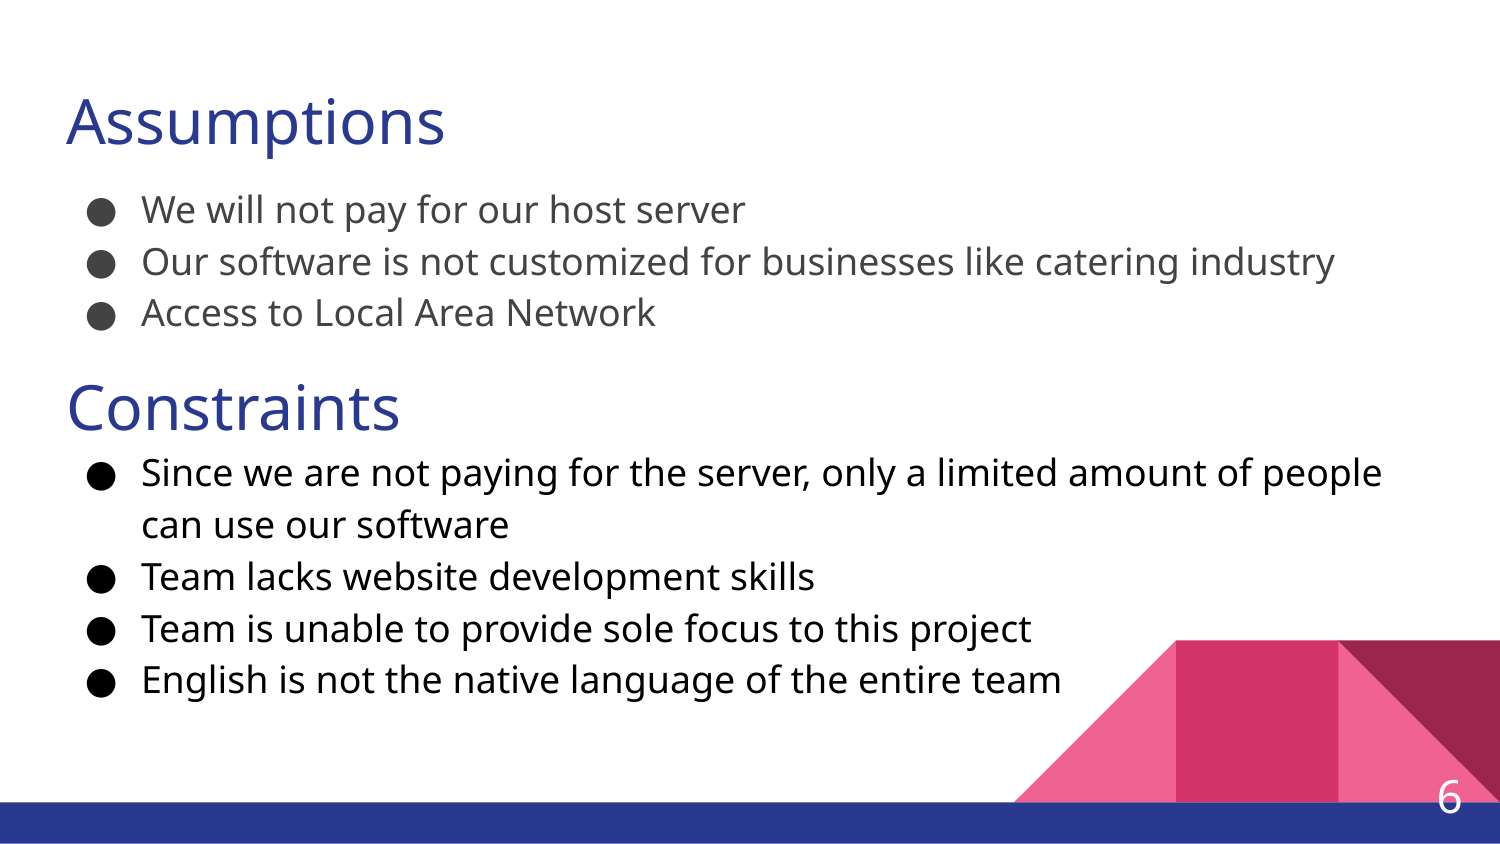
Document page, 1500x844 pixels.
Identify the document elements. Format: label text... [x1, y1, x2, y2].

slide_number 6 [1387, 762, 1478, 828]
title Assumptions [51, 67, 1449, 164]
list We will not pay for our host server Our software is not customized for businesses like catering industry Access to Local Area Network Constraints Since we are not paying for the server, only a limited amount of people can use our software Team lacks website development skills Team is unable to provide sole focus to this project English is not the native language of the entire team [51, 164, 1449, 629]
